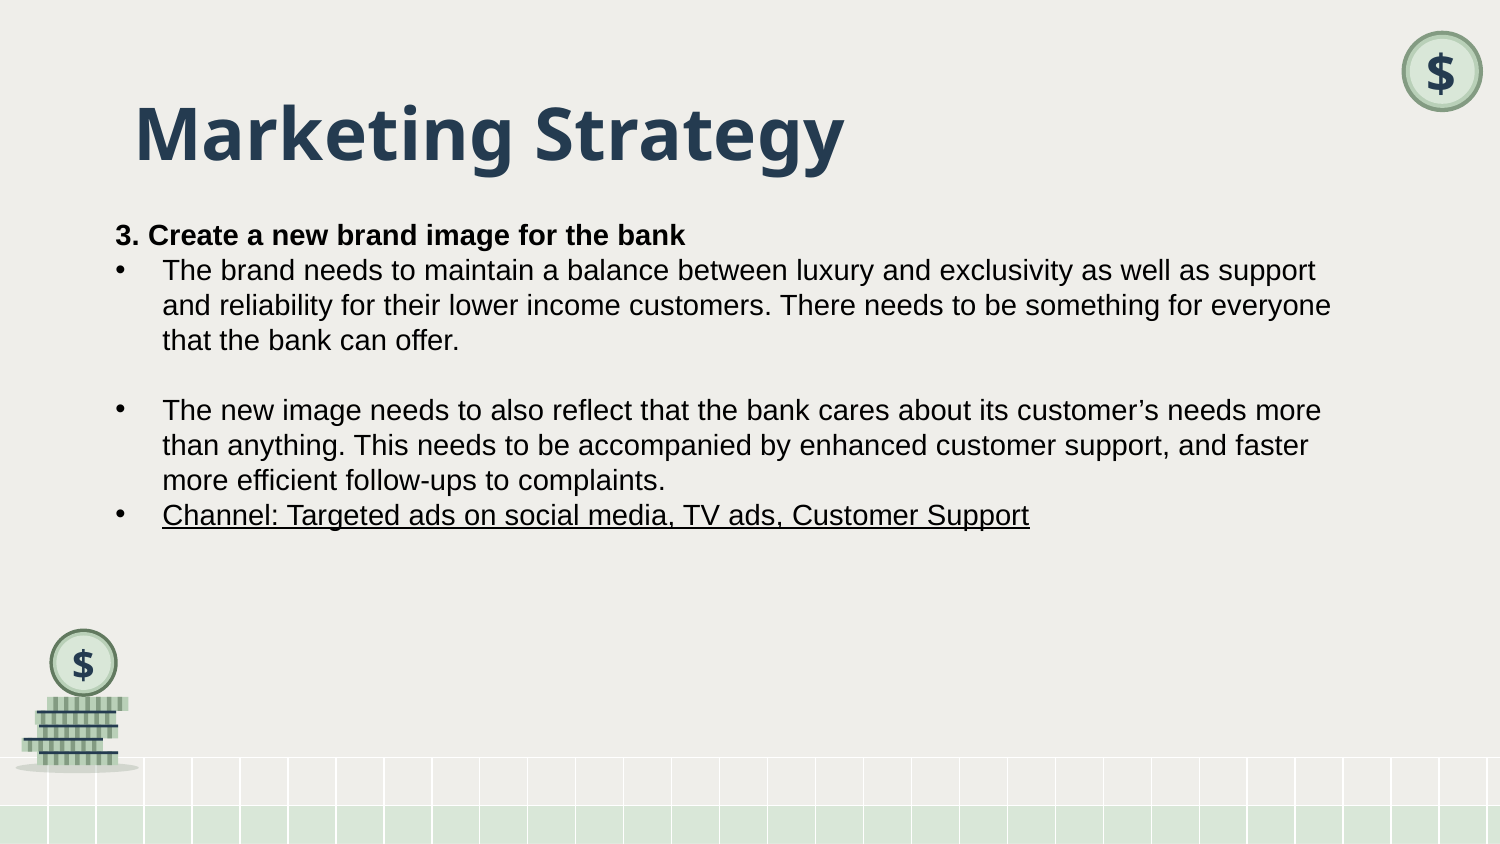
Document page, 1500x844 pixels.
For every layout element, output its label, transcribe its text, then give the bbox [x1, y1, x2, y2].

text_box 3. Create a new brand image for the bank The brand needs to maintain a balance between luxury and exclusivity as well as support and reliability for their lower income customers. There needs to be something for everyone that the bank can offer. The new image needs to also reflect that the bank cares about its customer’s needs more than anything. This needs to be accompanied by enhanced customer support, and faster more efficient follow-ups to complaints. Channel: Targeted ads on social media, TV ads, Customer Support [100, 209, 1365, 574]
title Marketing Strategy [118, 72, 1382, 167]
